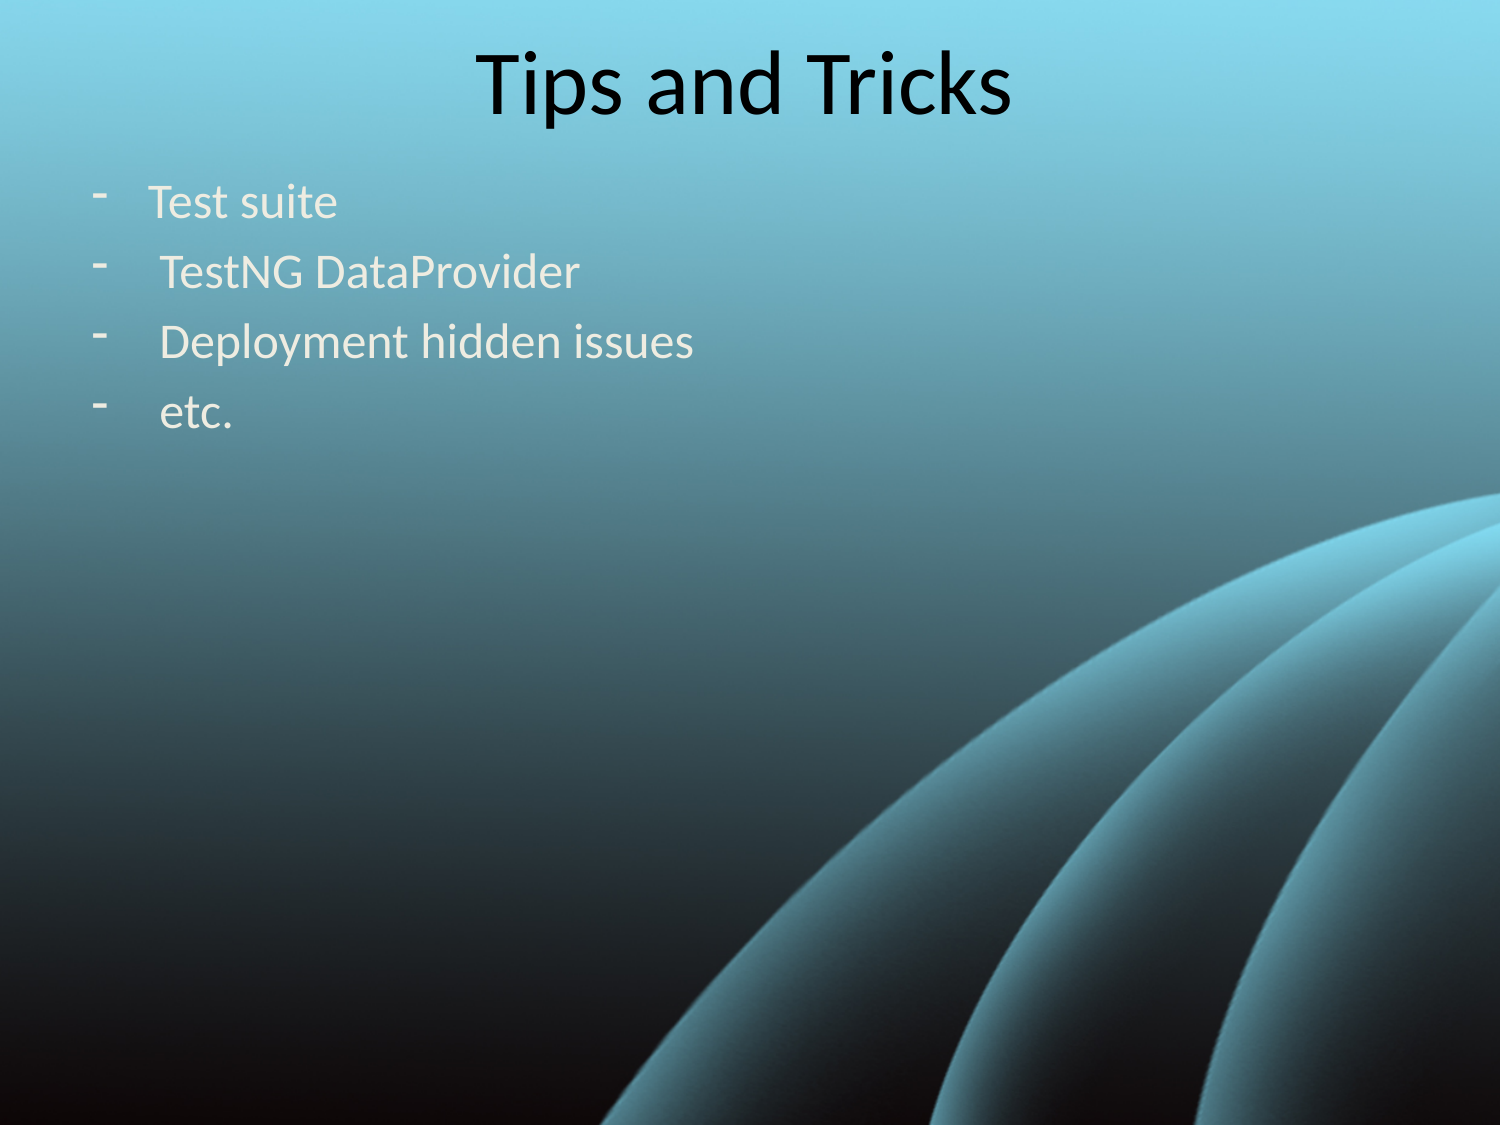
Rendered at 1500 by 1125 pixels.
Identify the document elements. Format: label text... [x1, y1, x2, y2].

picture [0, 0, 1500, 1125]
list Test suite TestNG DataProvider Deployment hidden issues etc. [76, 160, 1427, 504]
title Tips and Tricks [64, 18, 1426, 138]
